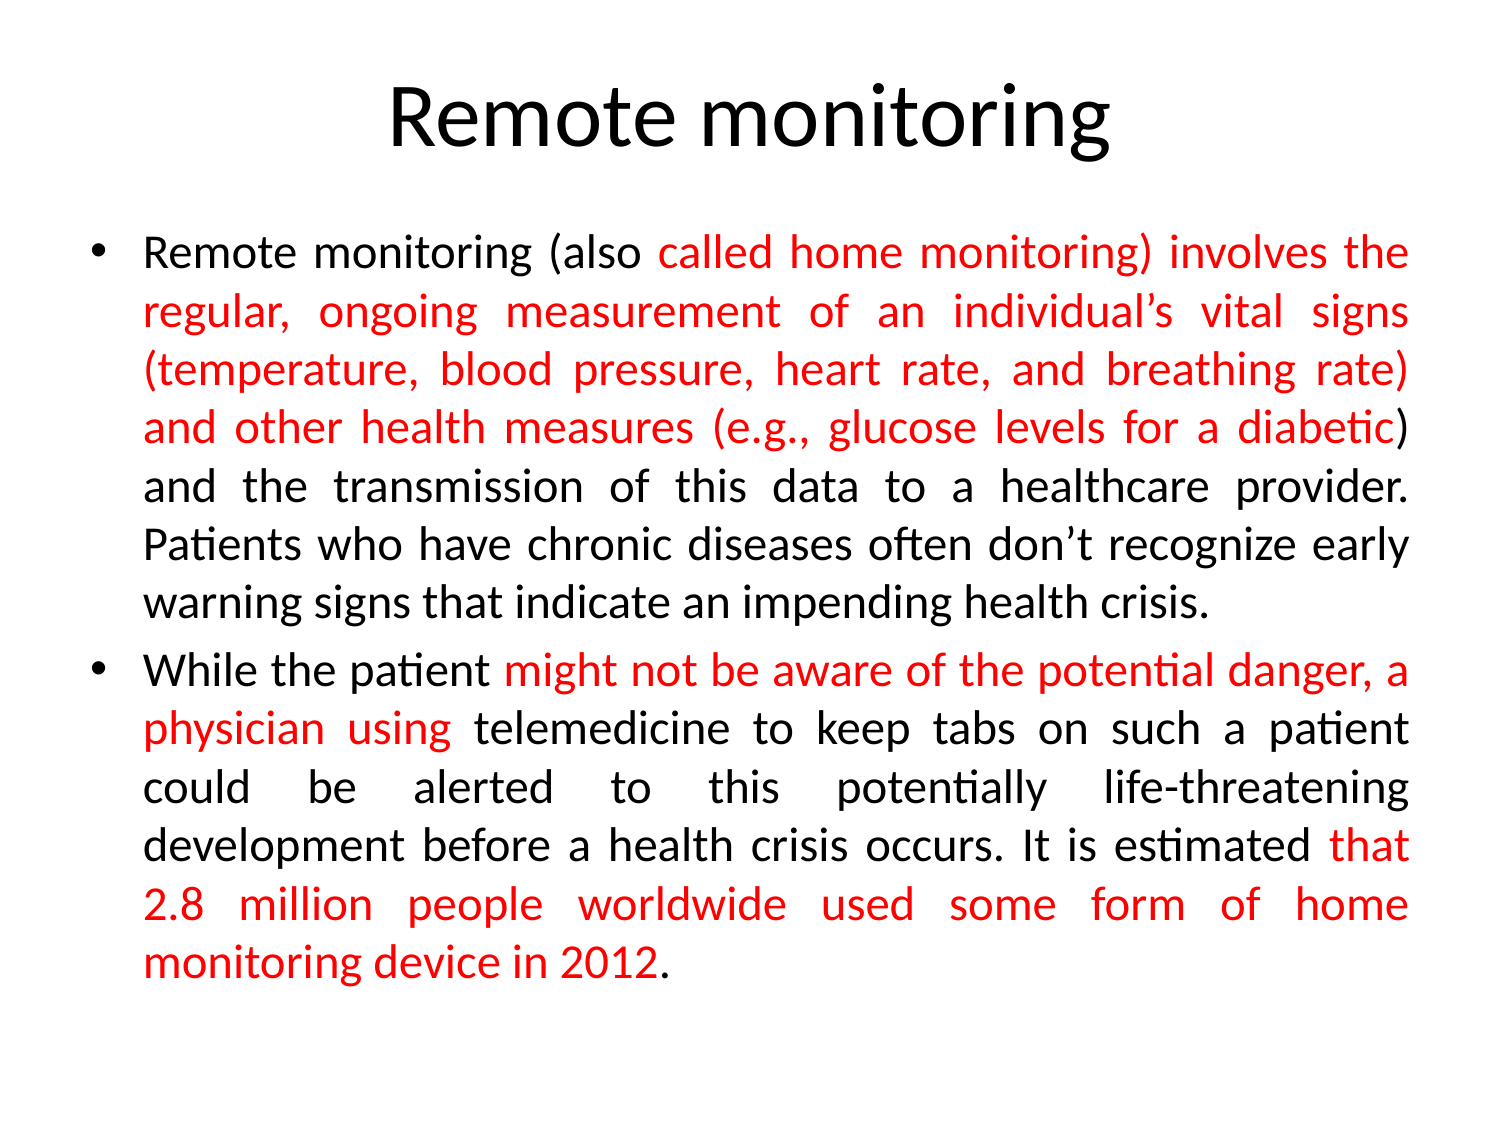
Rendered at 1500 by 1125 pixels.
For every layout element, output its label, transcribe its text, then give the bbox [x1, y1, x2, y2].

title Remote monitoring [75, 45, 1425, 175]
list Remote monitoring (also called home monitoring) involves the regular, ongoing measurement of an individual’s vital signs (temperature, blood pressure, heart rate, and breathing rate) and other health measures (e.g., glucose levels for a diabetic) and the transmission of this data to a healthcare provider. Patients who have chronic diseases often don’t recognize early warning signs that indicate an impending health crisis. While the patient might not be aware of the potential danger, a physician using telemedicine to keep tabs on such a patient could be alerted to this potentially life-threatening development before a health crisis occurs. It is estimated that 2.8 million people worldwide used some form of home monitoring device in 2012. [75, 212, 1425, 1005]
